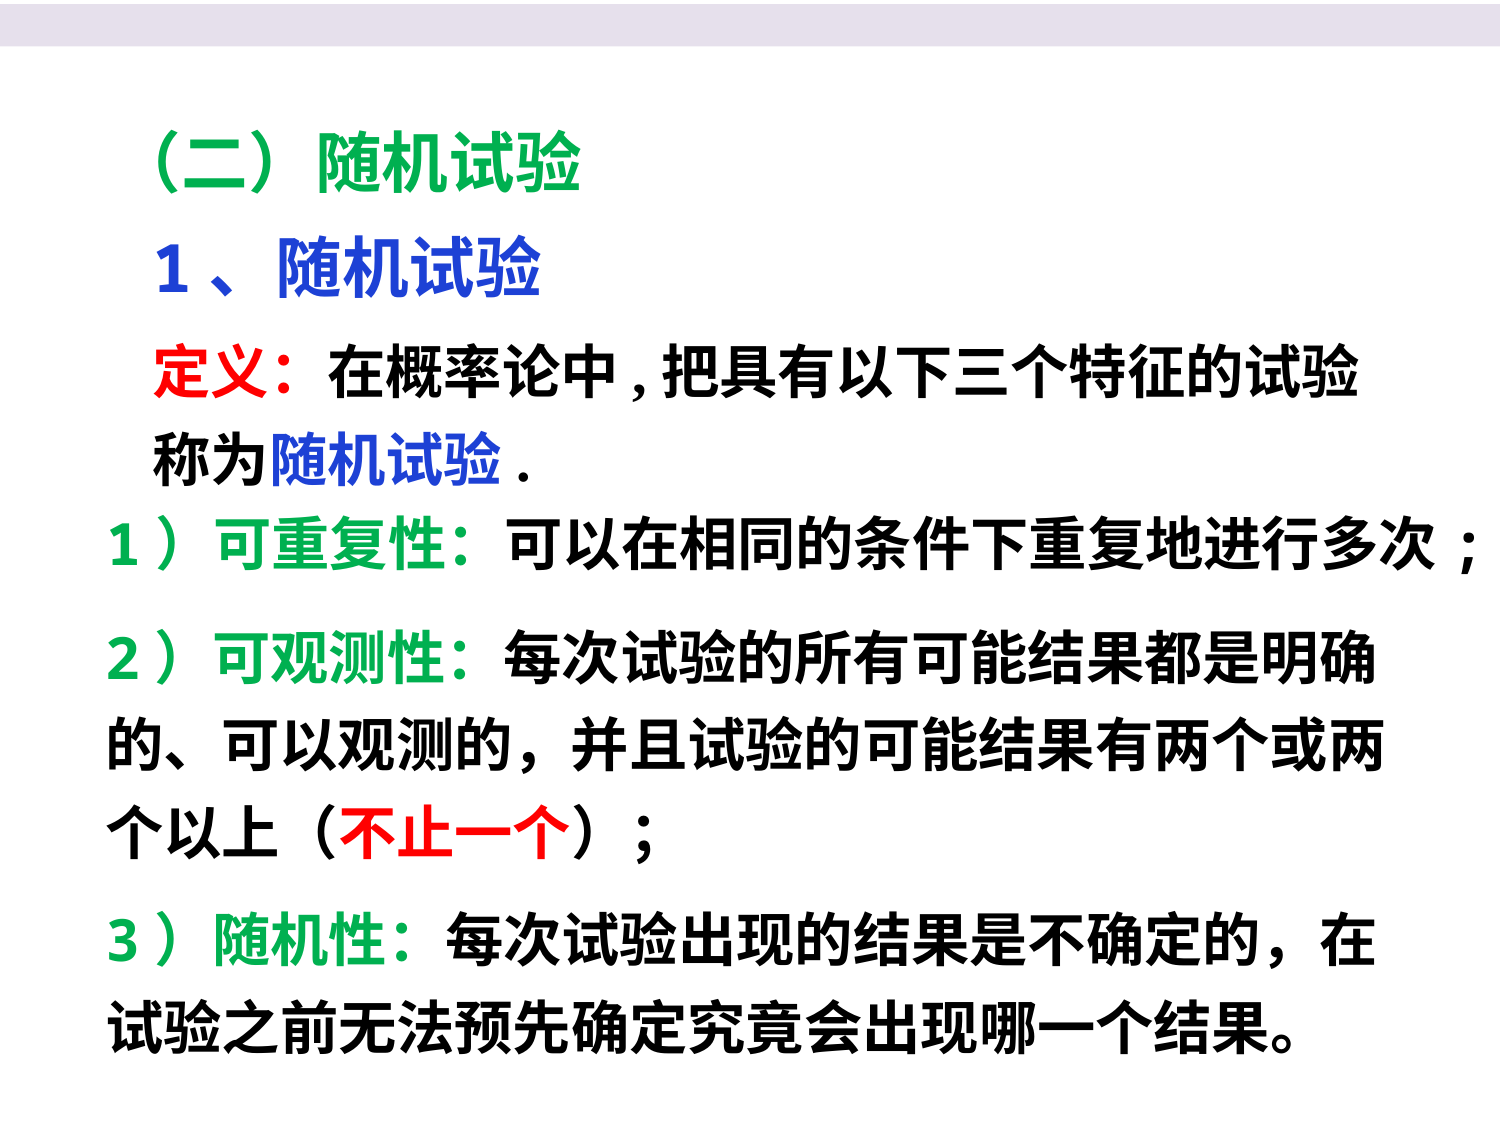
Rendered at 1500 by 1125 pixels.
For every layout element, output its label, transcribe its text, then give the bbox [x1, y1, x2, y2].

text_box （二）随机试验 [100, 113, 703, 209]
text_box 1）可重复性：可以在相同的条件下重复地进行多次; [76, 499, 1465, 585]
text_box 3）随机性：每次试验出现的结果是不确定的，在试验之前无法预先确定究竟会出现哪一个结果。 [90, 878, 1424, 1069]
text_box 定义：在概率论中,把具有以下三个特征的试验称为随机试验. [137, 310, 1401, 501]
text_box 2）可观测性：每次试验的所有可能结果都是明确的、可以观测的，并且试验的可能结果有两个或两个以上（不止一个）； [90, 596, 1447, 874]
text_box 1、随机试验 [137, 218, 656, 313]
